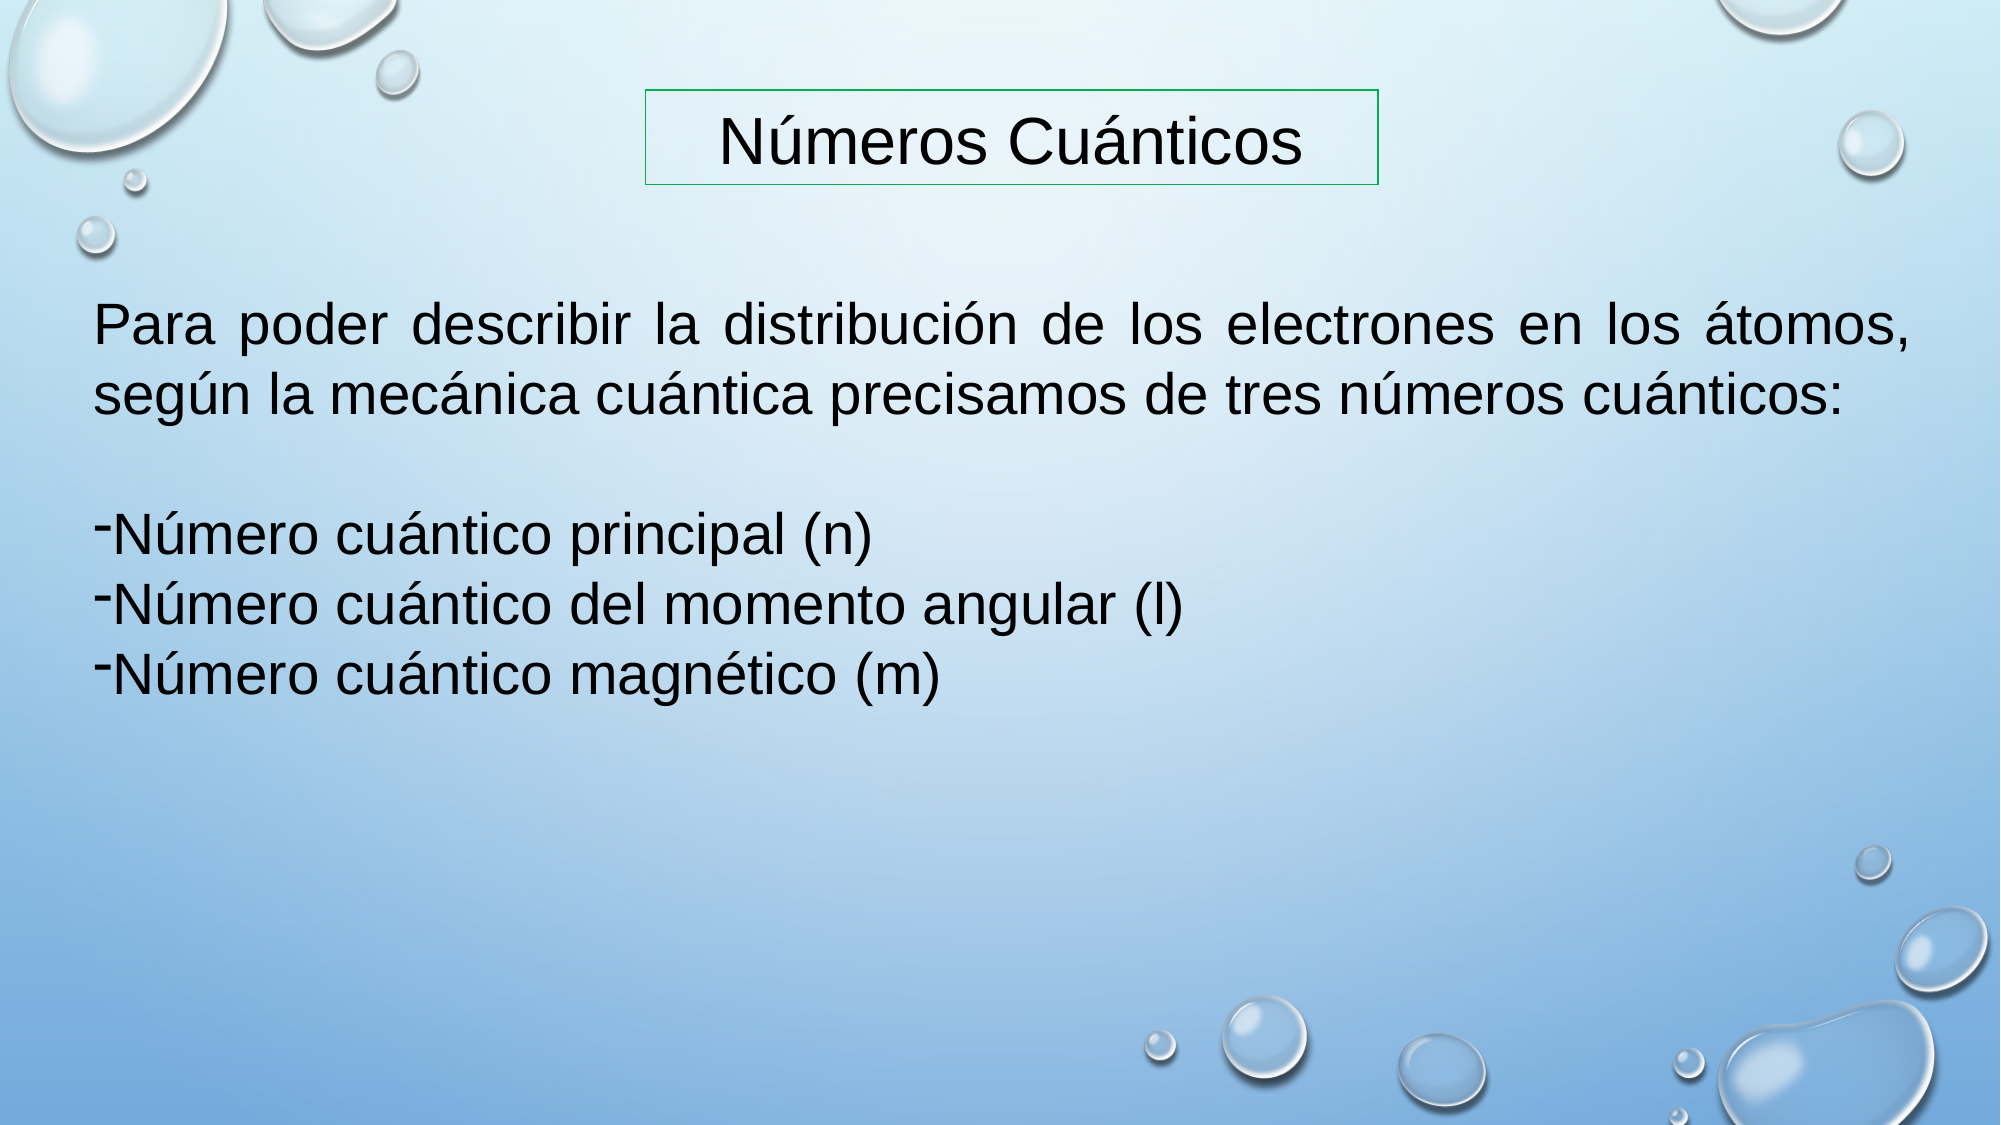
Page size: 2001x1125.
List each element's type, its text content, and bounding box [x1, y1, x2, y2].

picture [0, 0, 2000, 1125]
text_box Números Cuánticos [645, 90, 1378, 185]
text_box Para poder describir la distribución de los electrones en los átomos, según la mecánica cuántica precisamos de tres números cuánticos: Número cuántico principal (n) Número cuántico del momento angular (l) Número cuántico magnético (m) [78, 278, 1930, 714]
